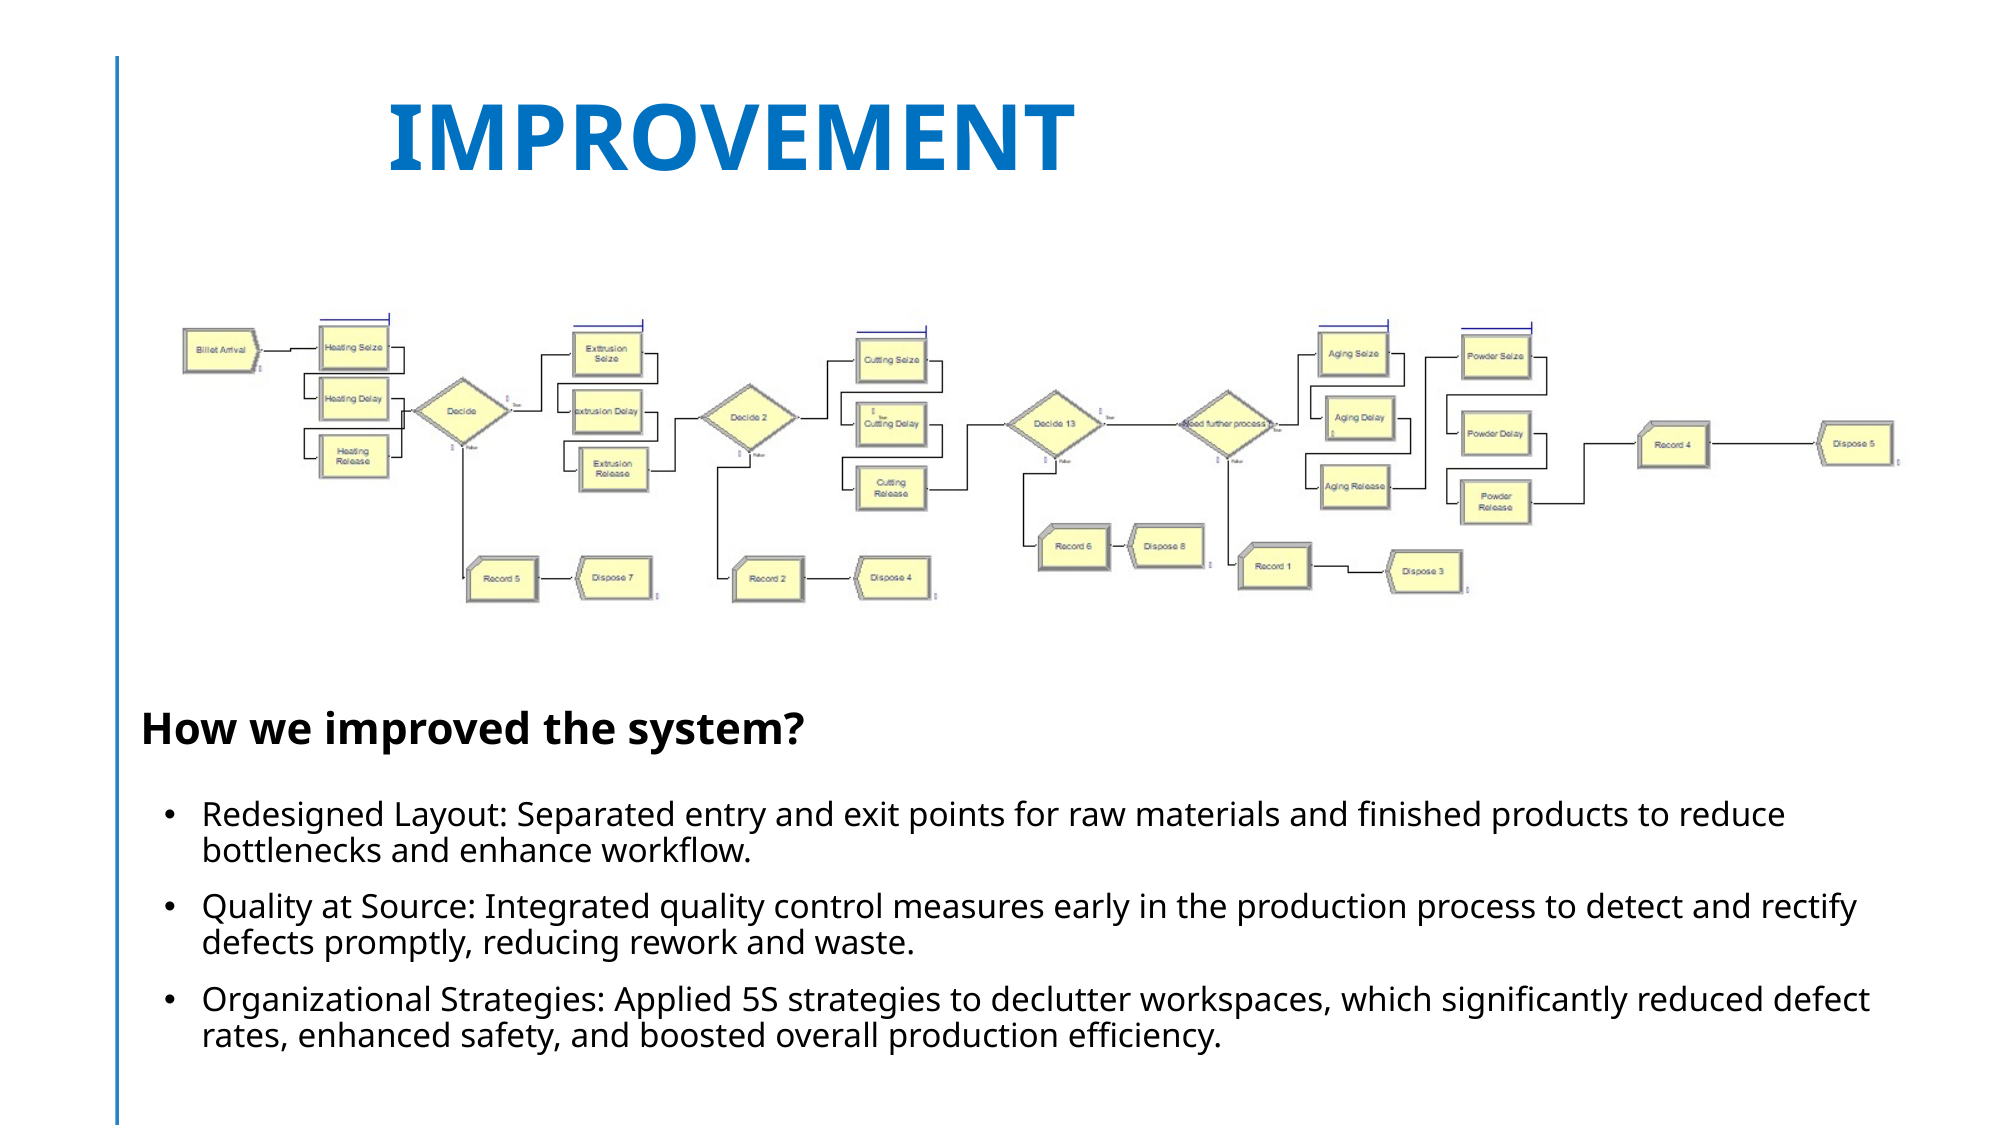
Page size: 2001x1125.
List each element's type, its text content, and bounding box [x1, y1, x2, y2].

list How we improved the system? [125, 626, 972, 762]
list Redesigned Layout: Separated entry and exit points for raw materials and finished products to reduce bottlenecks and enhance workflow. Quality at Source: Integrated quality control measures early in the production process to detect and rectify defects promptly, reducing rework and waste. Organizational Strategies: Applied 5S strategies to declutter workspaces, which significantly reduced defect rates, enhanced safety, and boosted overall production efficiency. [149, 790, 1921, 1125]
picture [149, 228, 1932, 652]
title Improvement [373, 32, 1733, 228]
